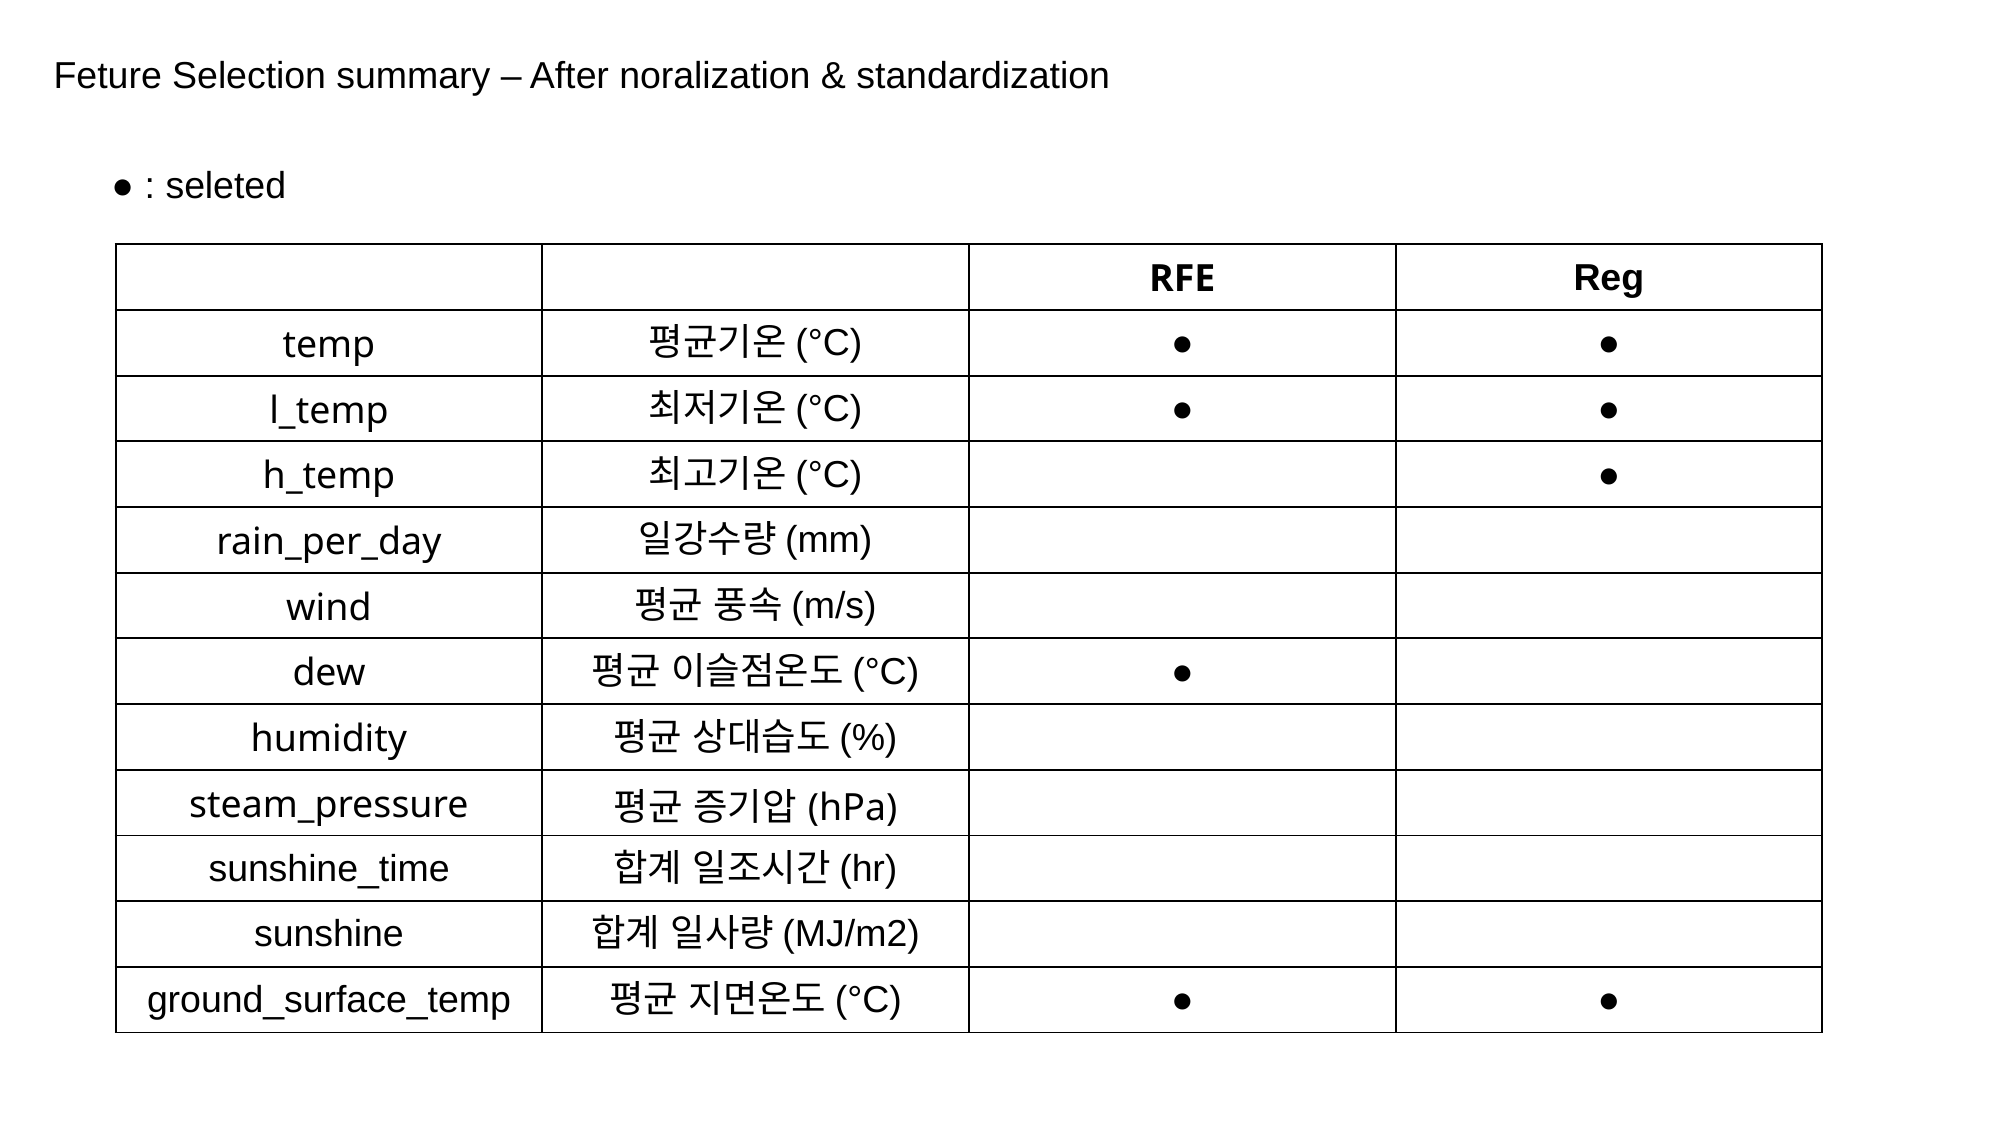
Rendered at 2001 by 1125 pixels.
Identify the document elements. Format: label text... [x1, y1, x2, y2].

table_cell 평균 상대습도(%) [543, 705, 968, 769]
table_cell steam_pressure [117, 771, 541, 835]
table_cell [1397, 639, 1821, 703]
table_cell [970, 836, 1395, 900]
table_cell 평균 증기압(hPa) [543, 771, 968, 835]
table_cell ● [970, 639, 1395, 703]
text_box ● : seleted [96, 153, 317, 214]
table_cell h_temp [117, 442, 541, 506]
table_cell [970, 902, 1395, 966]
table_cell ● [970, 377, 1395, 440]
table_cell 최고기온(°C) [543, 442, 968, 506]
table_cell [970, 771, 1395, 835]
table_cell 평균 이슬점온도(°C) [543, 639, 968, 703]
table_cell 평균 지면온도(°C) [543, 968, 968, 1032]
table_cell ground_surface_temp [117, 968, 541, 1032]
table_cell ● [1397, 311, 1821, 375]
table_header Reg [1397, 245, 1821, 309]
table_header RFE [970, 245, 1395, 309]
table_cell temp [117, 311, 541, 375]
table_cell ● [1397, 377, 1821, 440]
table_cell [1397, 902, 1821, 966]
table_cell rain_per_day [117, 508, 541, 572]
table_header [117, 245, 541, 309]
text_box Feture Selection summary – After noralization & standardization [38, 43, 1224, 104]
table_cell 평균 풍속(m/s) [543, 574, 968, 637]
table_cell humidity [117, 705, 541, 769]
table_cell [970, 574, 1395, 637]
table_cell l_temp [117, 377, 541, 440]
table_cell 합계 일조시간(hr) [543, 836, 968, 900]
table_cell [1397, 771, 1821, 835]
table_cell [970, 705, 1395, 769]
table_cell [970, 508, 1395, 572]
table_header [543, 245, 968, 309]
table_cell ● [1397, 968, 1821, 1032]
table_cell 일강수량(mm) [543, 508, 968, 572]
table_cell [970, 442, 1395, 506]
table_cell 합계 일사량(MJ/m2) [543, 902, 968, 966]
table_cell sunshine [117, 902, 541, 966]
table_cell ● [970, 968, 1395, 1032]
table_cell dew [117, 639, 541, 703]
table_cell [1397, 836, 1821, 900]
table_cell 평균기온(°C) [543, 311, 968, 375]
table_cell wind [117, 574, 541, 637]
table_cell [1397, 574, 1821, 637]
table_cell ● [1397, 442, 1821, 506]
table_cell 최저기온(°C) [543, 377, 968, 440]
table_cell [1397, 508, 1821, 572]
table_cell ● [970, 311, 1395, 375]
table_cell [1397, 705, 1821, 769]
table_cell sunshine_time [117, 836, 541, 900]
